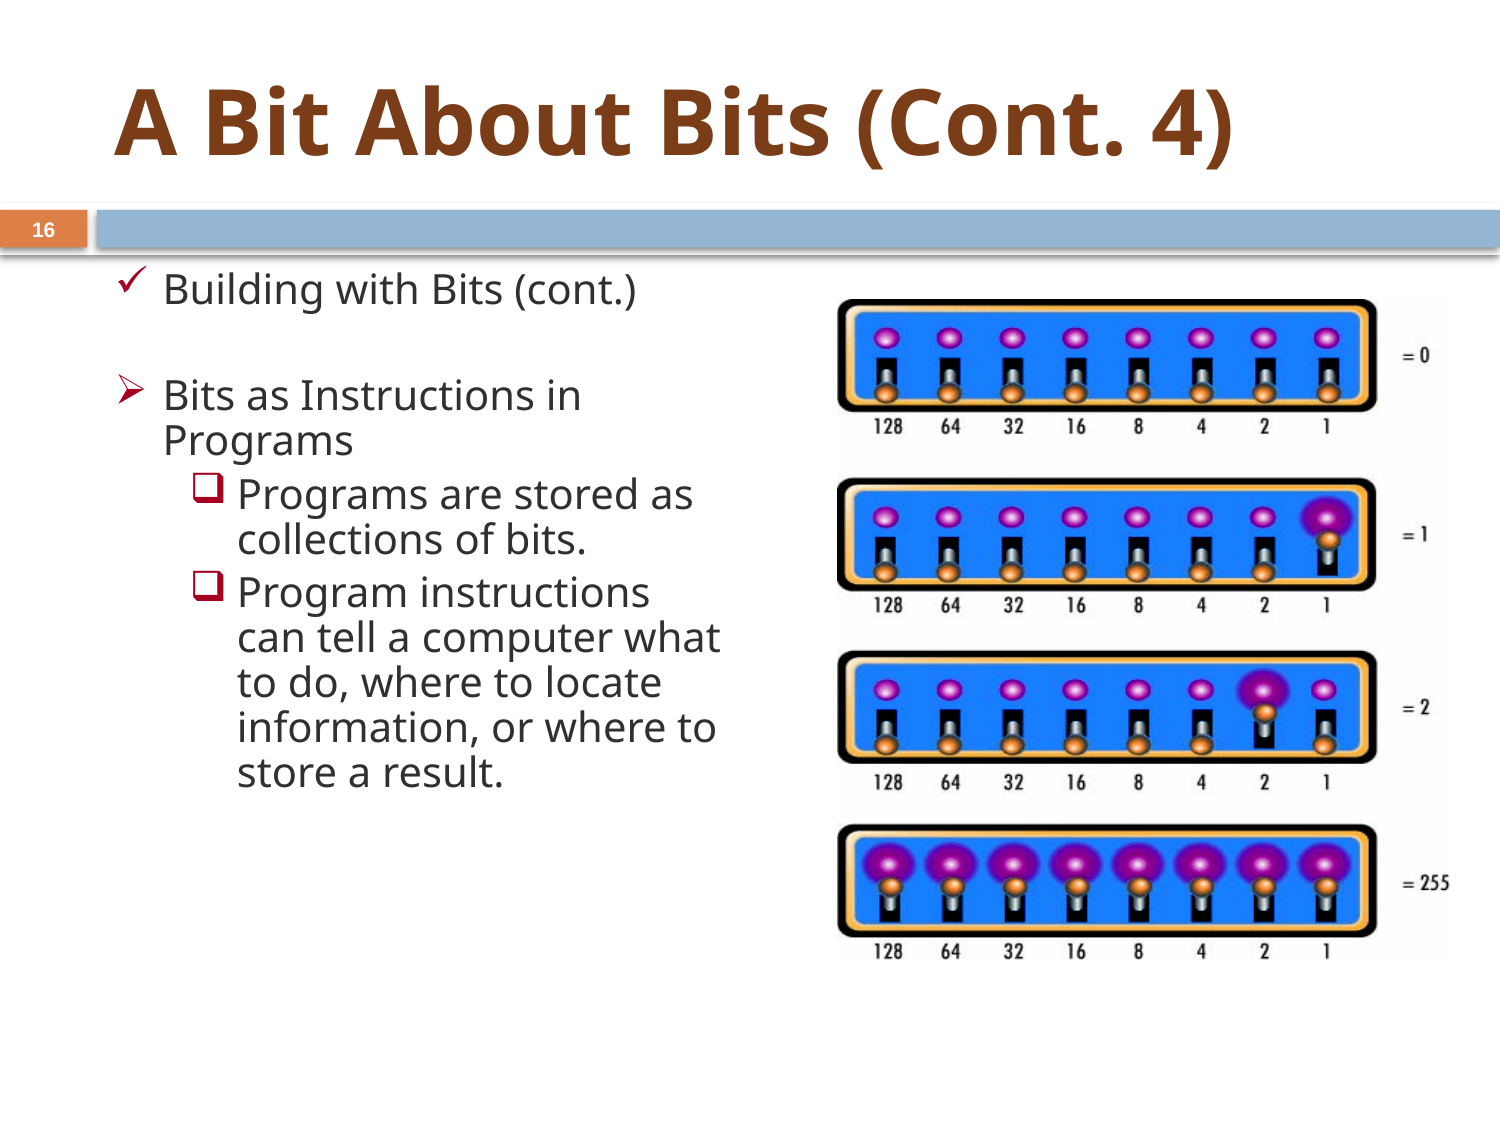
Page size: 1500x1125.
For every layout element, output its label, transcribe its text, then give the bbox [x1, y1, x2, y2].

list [837, 299, 1451, 963]
list Building with Bits (cont.) Bits as Instructions in Programs Programs are stored as collections of bits. Program instructions can tell a computer what to do, where to locate information, or where to store a result. [99, 260, 738, 1011]
slide_number 16 [0, 208, 88, 249]
title A Bit About Bits (Cont. 4) [99, 37, 1438, 200]
